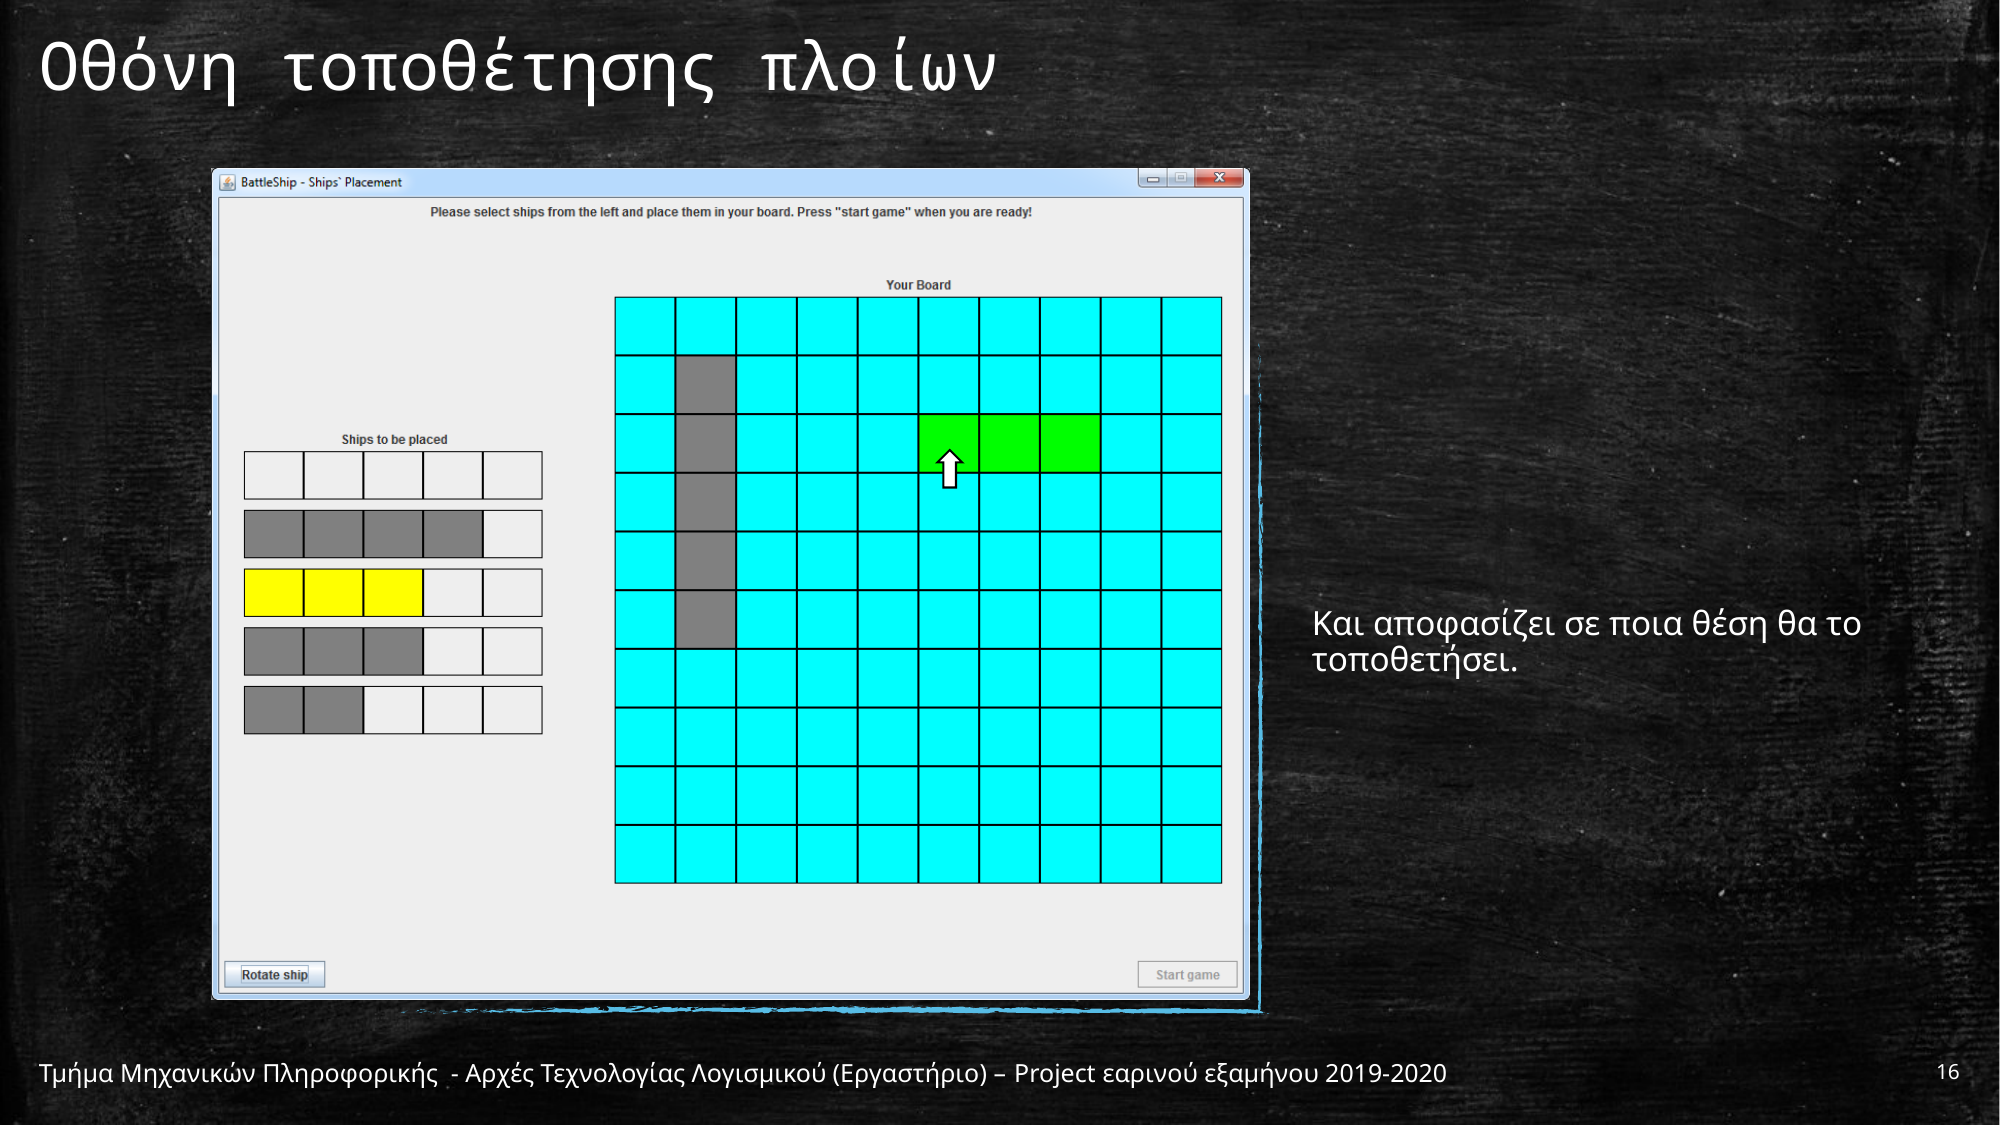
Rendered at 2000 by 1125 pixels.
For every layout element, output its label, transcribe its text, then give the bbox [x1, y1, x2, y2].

title Οθόνη τοποθέτησης πλοίων [24, 12, 1975, 113]
footer Τμήμα Μηχανικών Πληροφορικής - Αρχές Τεχνολογίας Λογισμικού (Εργαστήριο) – Project εαρινού εξαμήνου 2019-2020 [24, 1050, 1769, 1096]
list Και αποφασίζει σε ποια θέση θα το τοποθετήσει. [1296, 275, 1975, 1010]
slide_number 16 [1787, 1050, 1975, 1096]
picture [211, 168, 1250, 1000]
